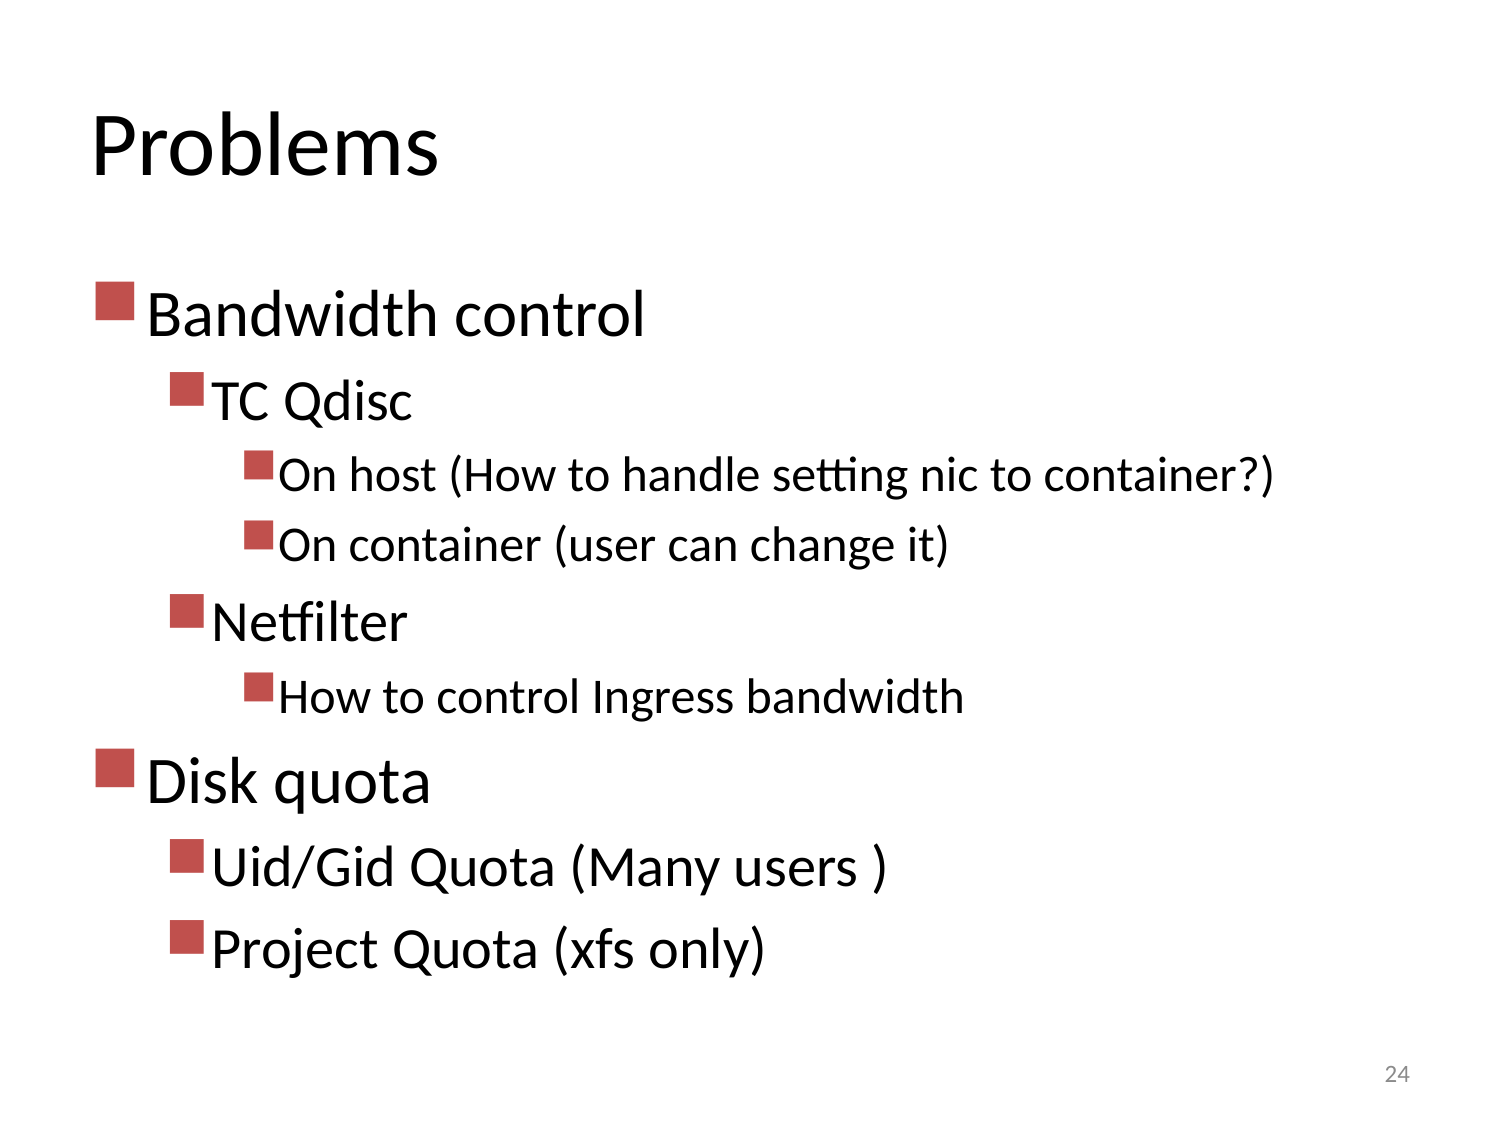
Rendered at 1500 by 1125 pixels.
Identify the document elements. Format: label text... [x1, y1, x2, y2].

title Problems [74, 44, 1426, 233]
list Bandwidth control TC Qdisc On host (How to handle setting nic to container?) On container (user can change it) Netfilter How to control Ingress bandwidth Disk quota Uid/Gid Quota (Many users ) Project Quota (xfs only) [74, 262, 1426, 1006]
slide_number 24 [1074, 1042, 1425, 1103]
